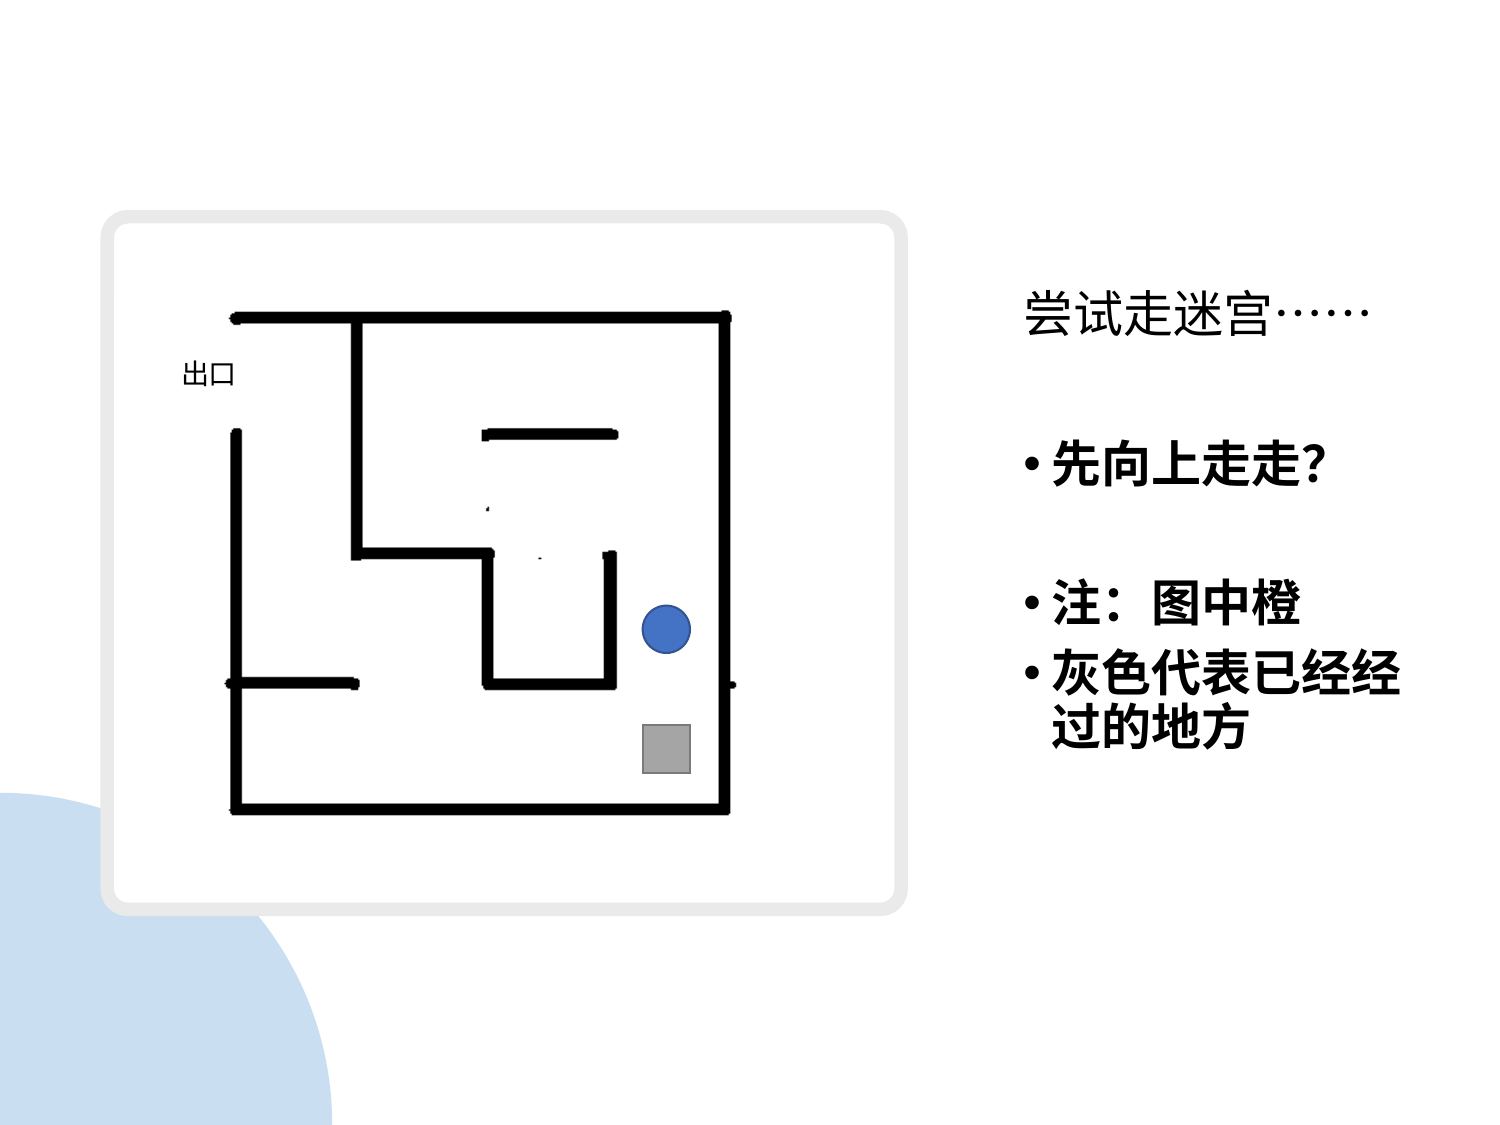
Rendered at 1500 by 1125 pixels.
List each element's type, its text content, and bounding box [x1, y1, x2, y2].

text_box [0, 792, 333, 1125]
title 尝试走迷宫…… [1008, 219, 1421, 414]
picture [107, 216, 902, 910]
list 先向上走走？ 注：图中橙 灰色代表已经经过的地方 [1008, 431, 1421, 910]
